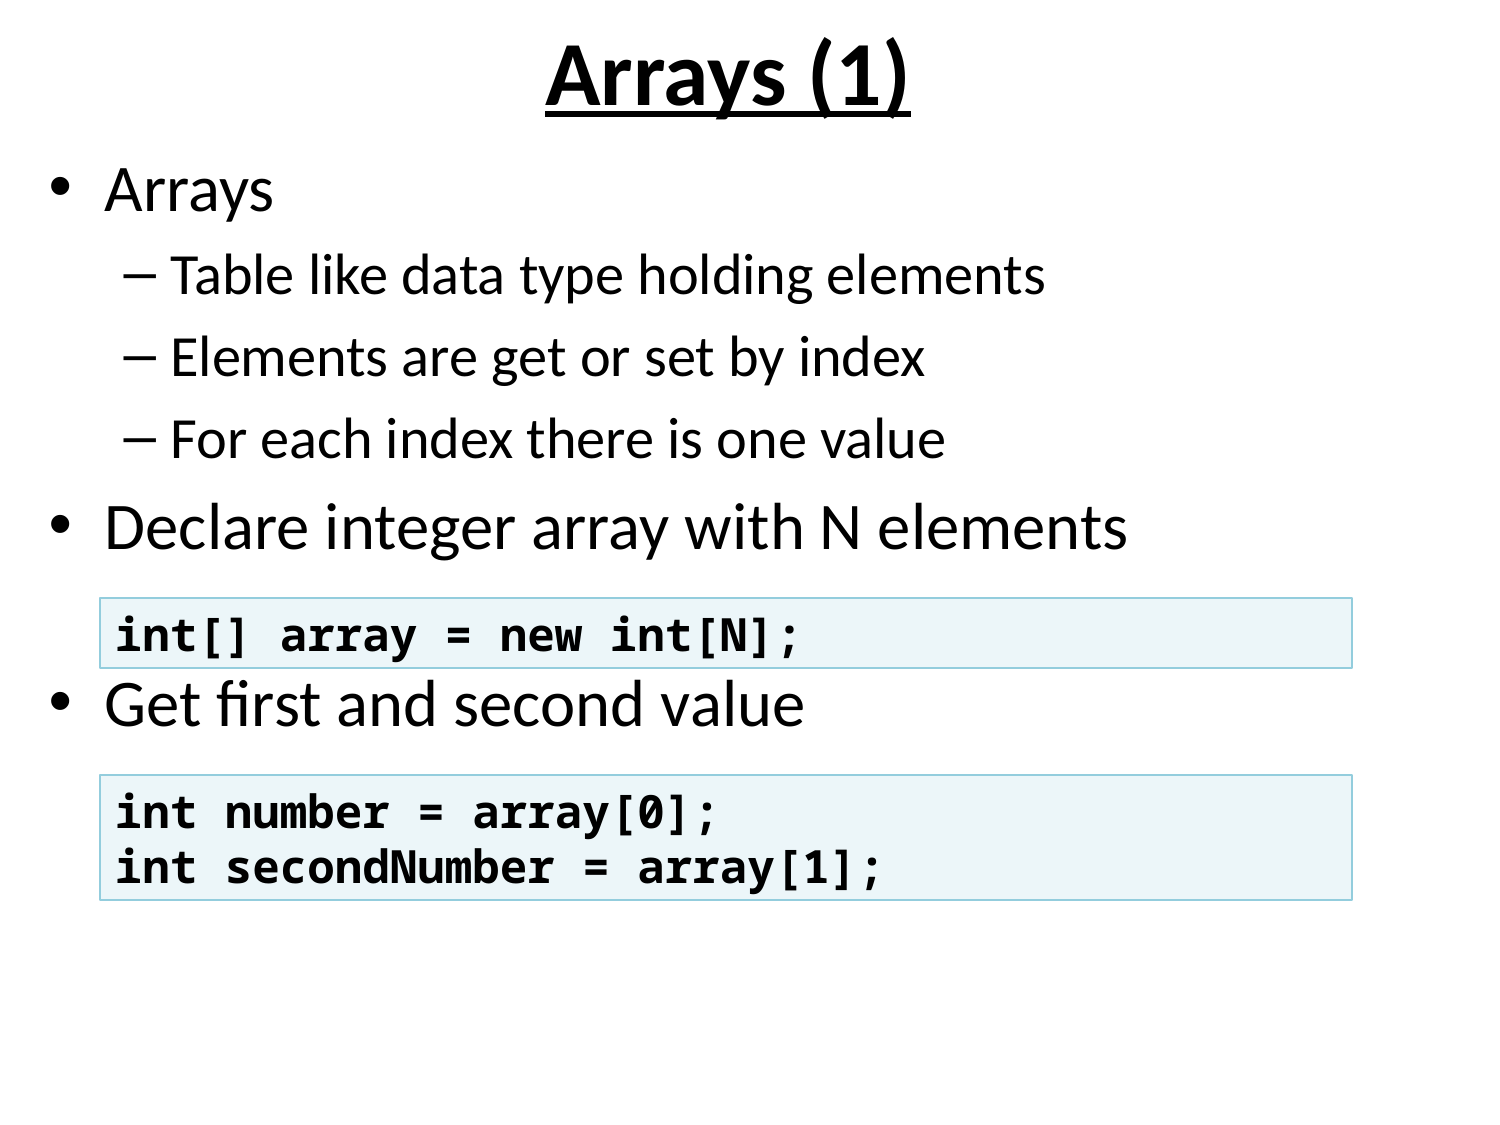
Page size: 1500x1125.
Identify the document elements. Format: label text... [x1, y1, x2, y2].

title Arrays (1) [53, 0, 1404, 137]
text_box int[] array = new int[N]; [100, 597, 1353, 668]
list Arrays Table like data type holding elements Elements are get or set by index For each index there is one value Declare integer array with N elements Get first and second value [33, 137, 1459, 1088]
text_box int number = array[0]; int secondNumber = array[1]; [100, 775, 1353, 900]
